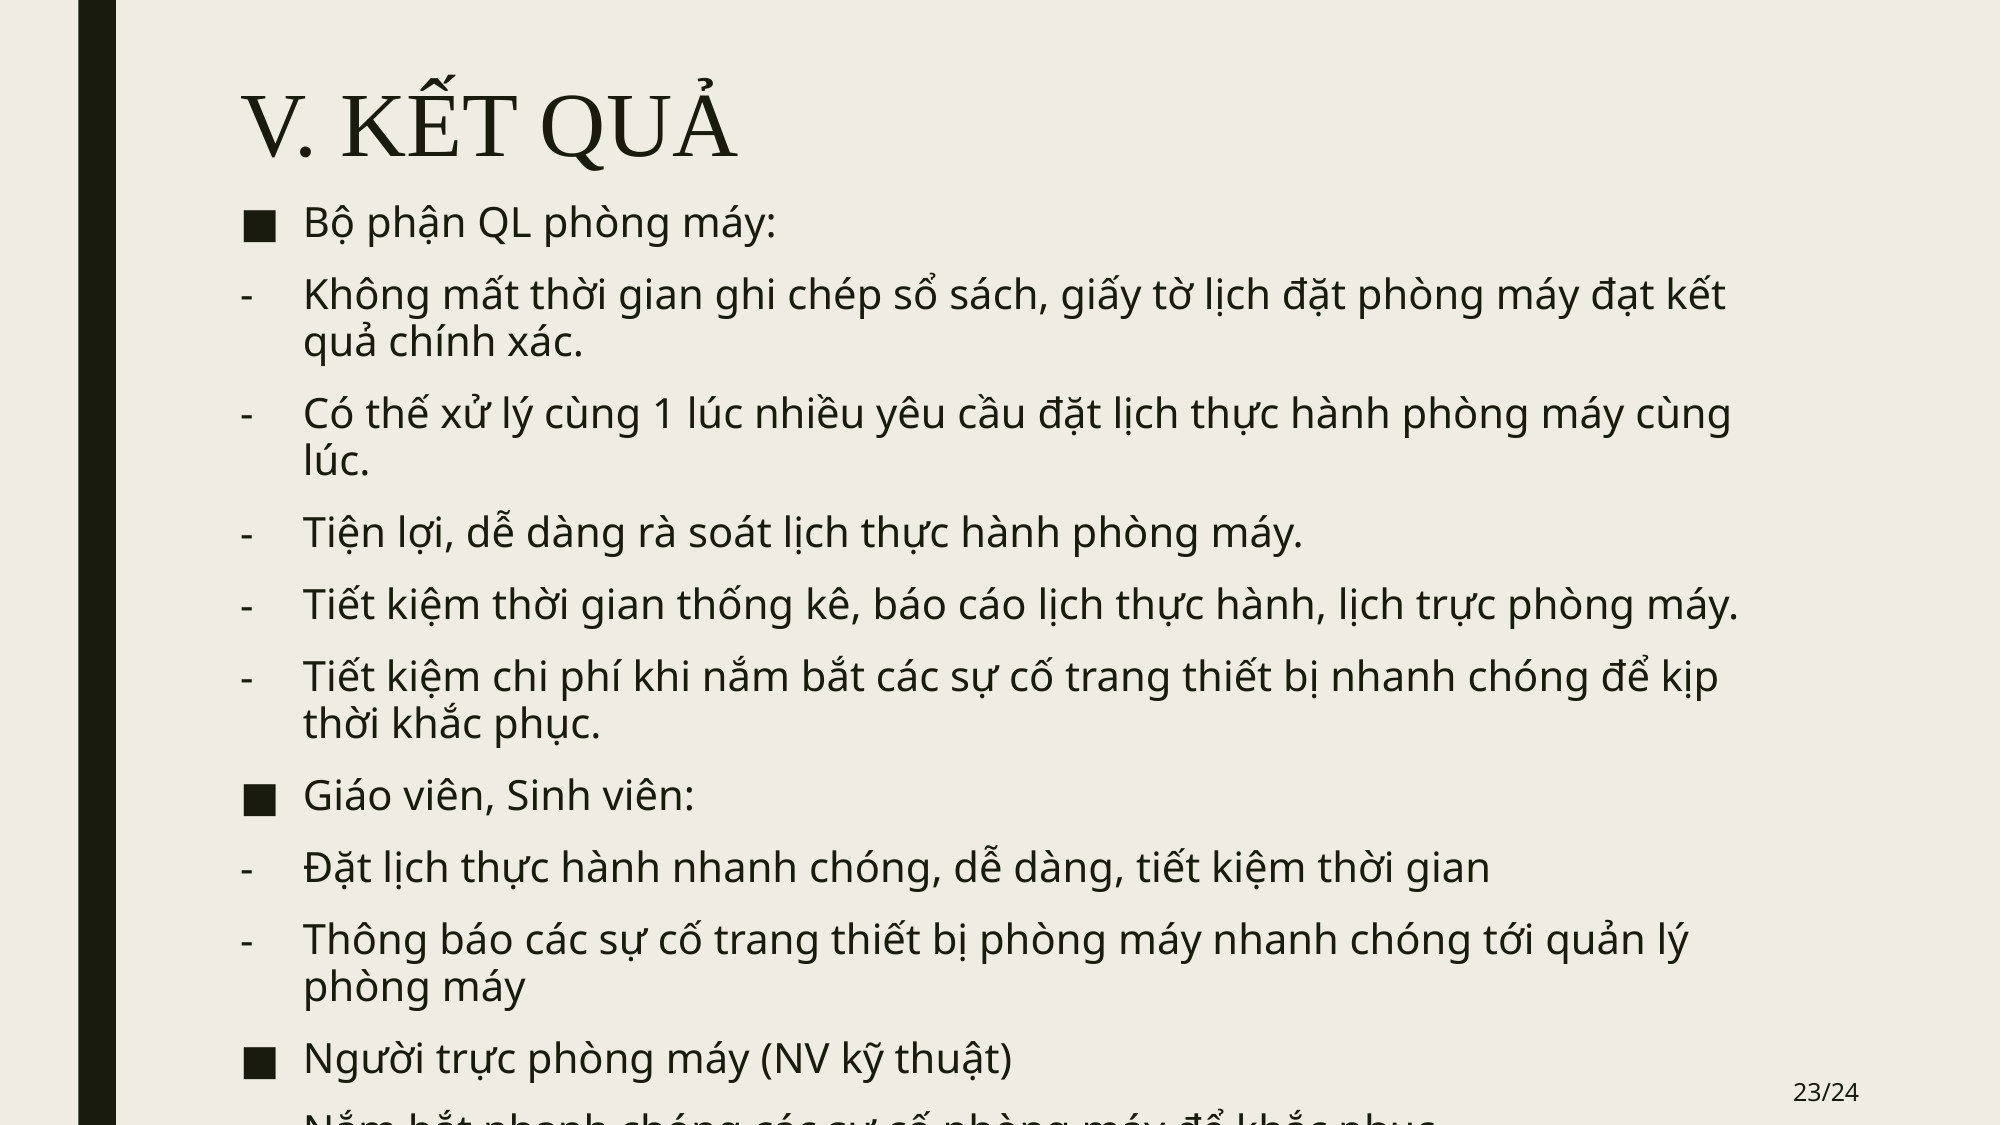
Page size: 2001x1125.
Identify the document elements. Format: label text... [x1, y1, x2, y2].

text_box V. KẾT QUẢ [224, 70, 1800, 193]
list Bộ phận QL phòng máy: Không mất thời gian ghi chép sổ sách, giấy tờ lịch đặt phòng máy đạt kết quả chính xác. Có thế xử lý cùng 1 lúc nhiều yêu cầu đặt lịch thực hành phòng máy cùng lúc. Tiện lợi, dễ dàng rà soát lịch thực hành phòng máy. Tiết kiệm thời gian thống kê, báo cáo lịch thực hành, lịch trực phòng máy. Tiết kiệm chi phí khi nắm bắt các sự cố trang thiết bị nhanh chóng để kịp thời khắc phục. Giáo viên, Sinh viên: Đặt lịch thực hành nhanh chóng, dễ dàng, tiết kiệm thời gian Thông báo các sự cố trang thiết bị phòng máy nhanh chóng tới quản lý phòng máy Người trực phòng máy (NV kỹ thuật) Nắm bắt nhanh chóng các sự cố phòng máy để khắc phục [225, 193, 1800, 1125]
slide_number 23/24 [1612, 1058, 1875, 1125]
